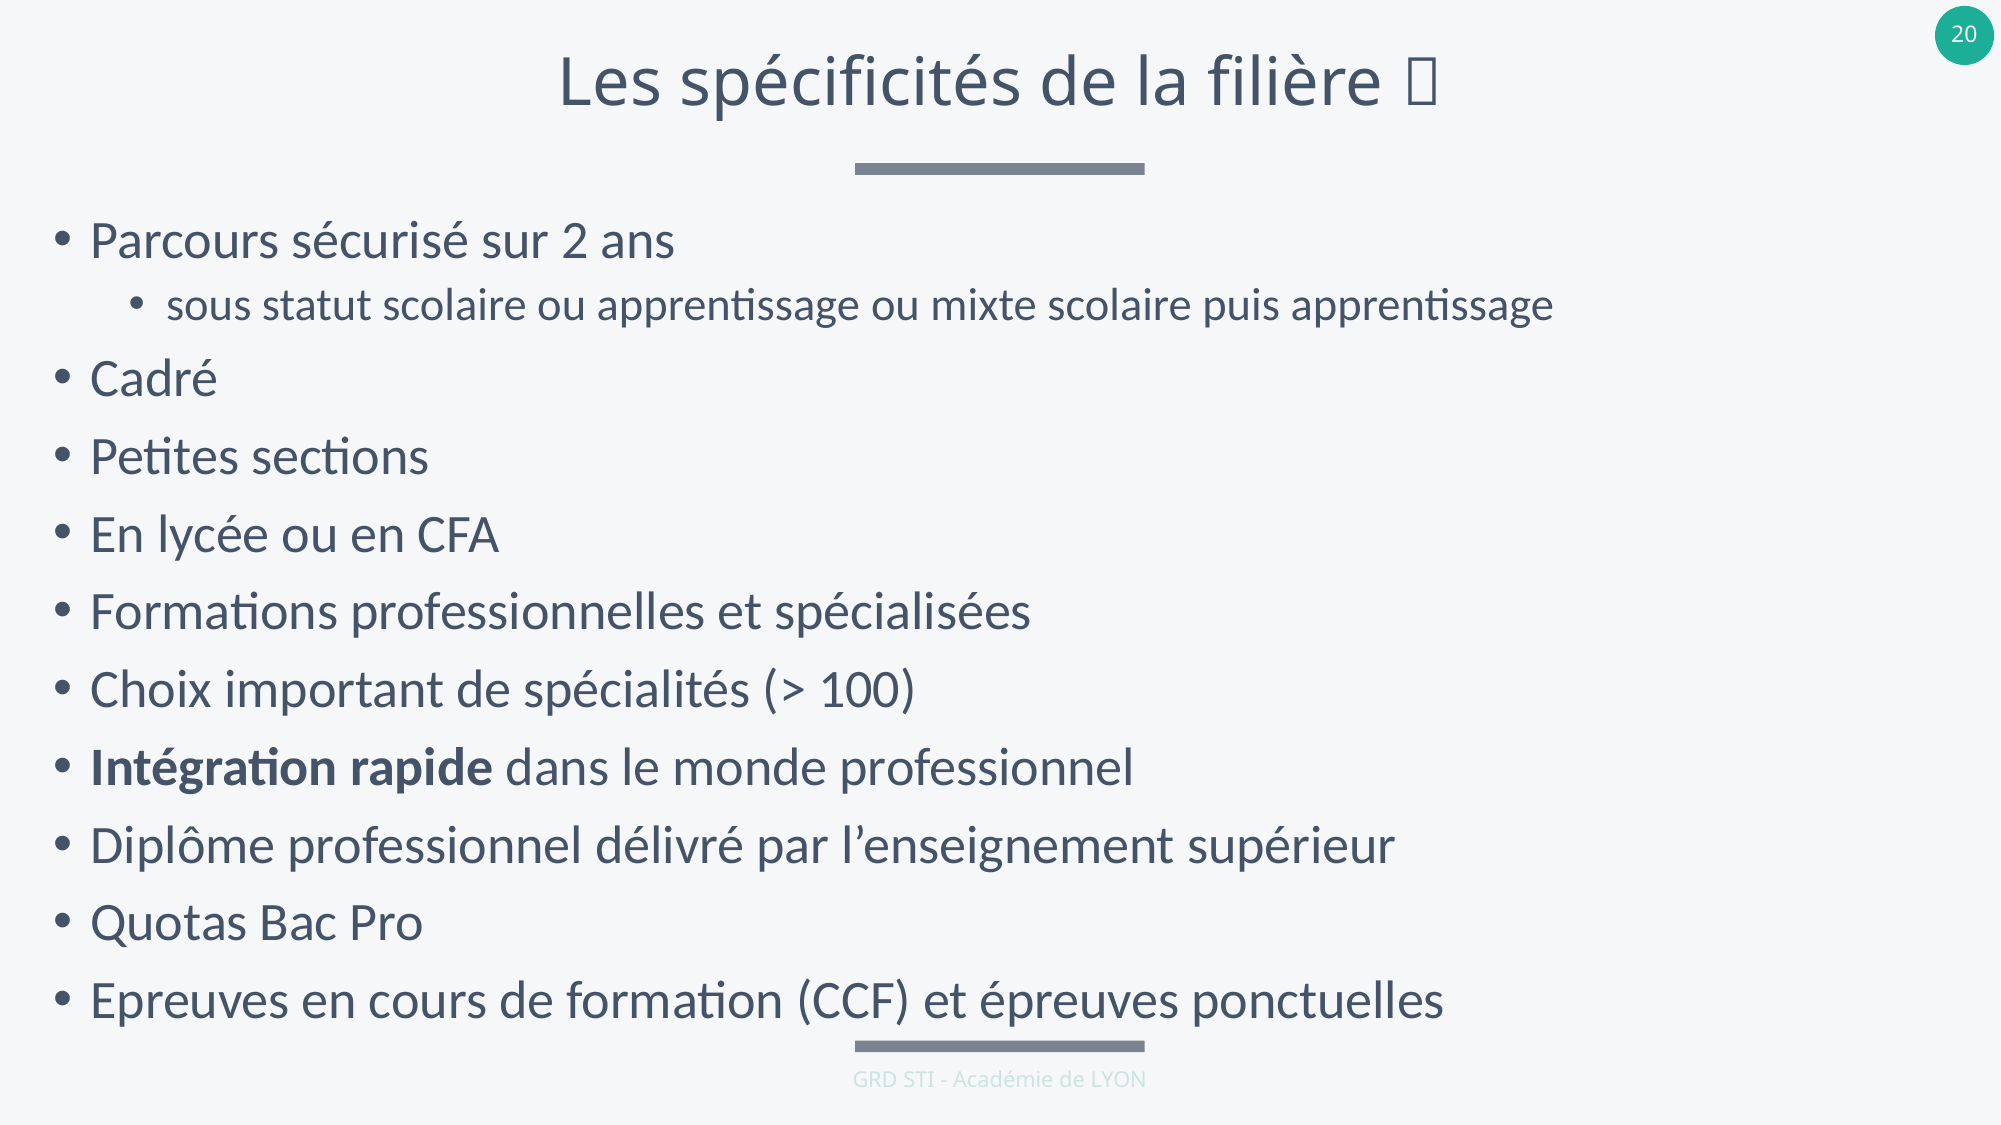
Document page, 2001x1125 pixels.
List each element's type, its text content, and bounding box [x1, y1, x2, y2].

title Les spécificités de la filière  [65, 0, 1935, 168]
list Parcours sécurisé sur 2 ans sous statut scolaire ou apprentissage ou mixte scolaire puis apprentissage Cadré Petites sections En lycée ou en CFA Formations professionnelles et spécialisées Choix important de spécialités (> 100) Intégration rapide dans le monde professionnel Diplôme professionnel délivré par l’enseignement supérieur Quotas Bac Pro Epreuves en cours de formation (CCF) et épreuves ponctuelles [38, 204, 1962, 1043]
footer GRD STI - Académie de LYON [662, 1050, 1338, 1111]
